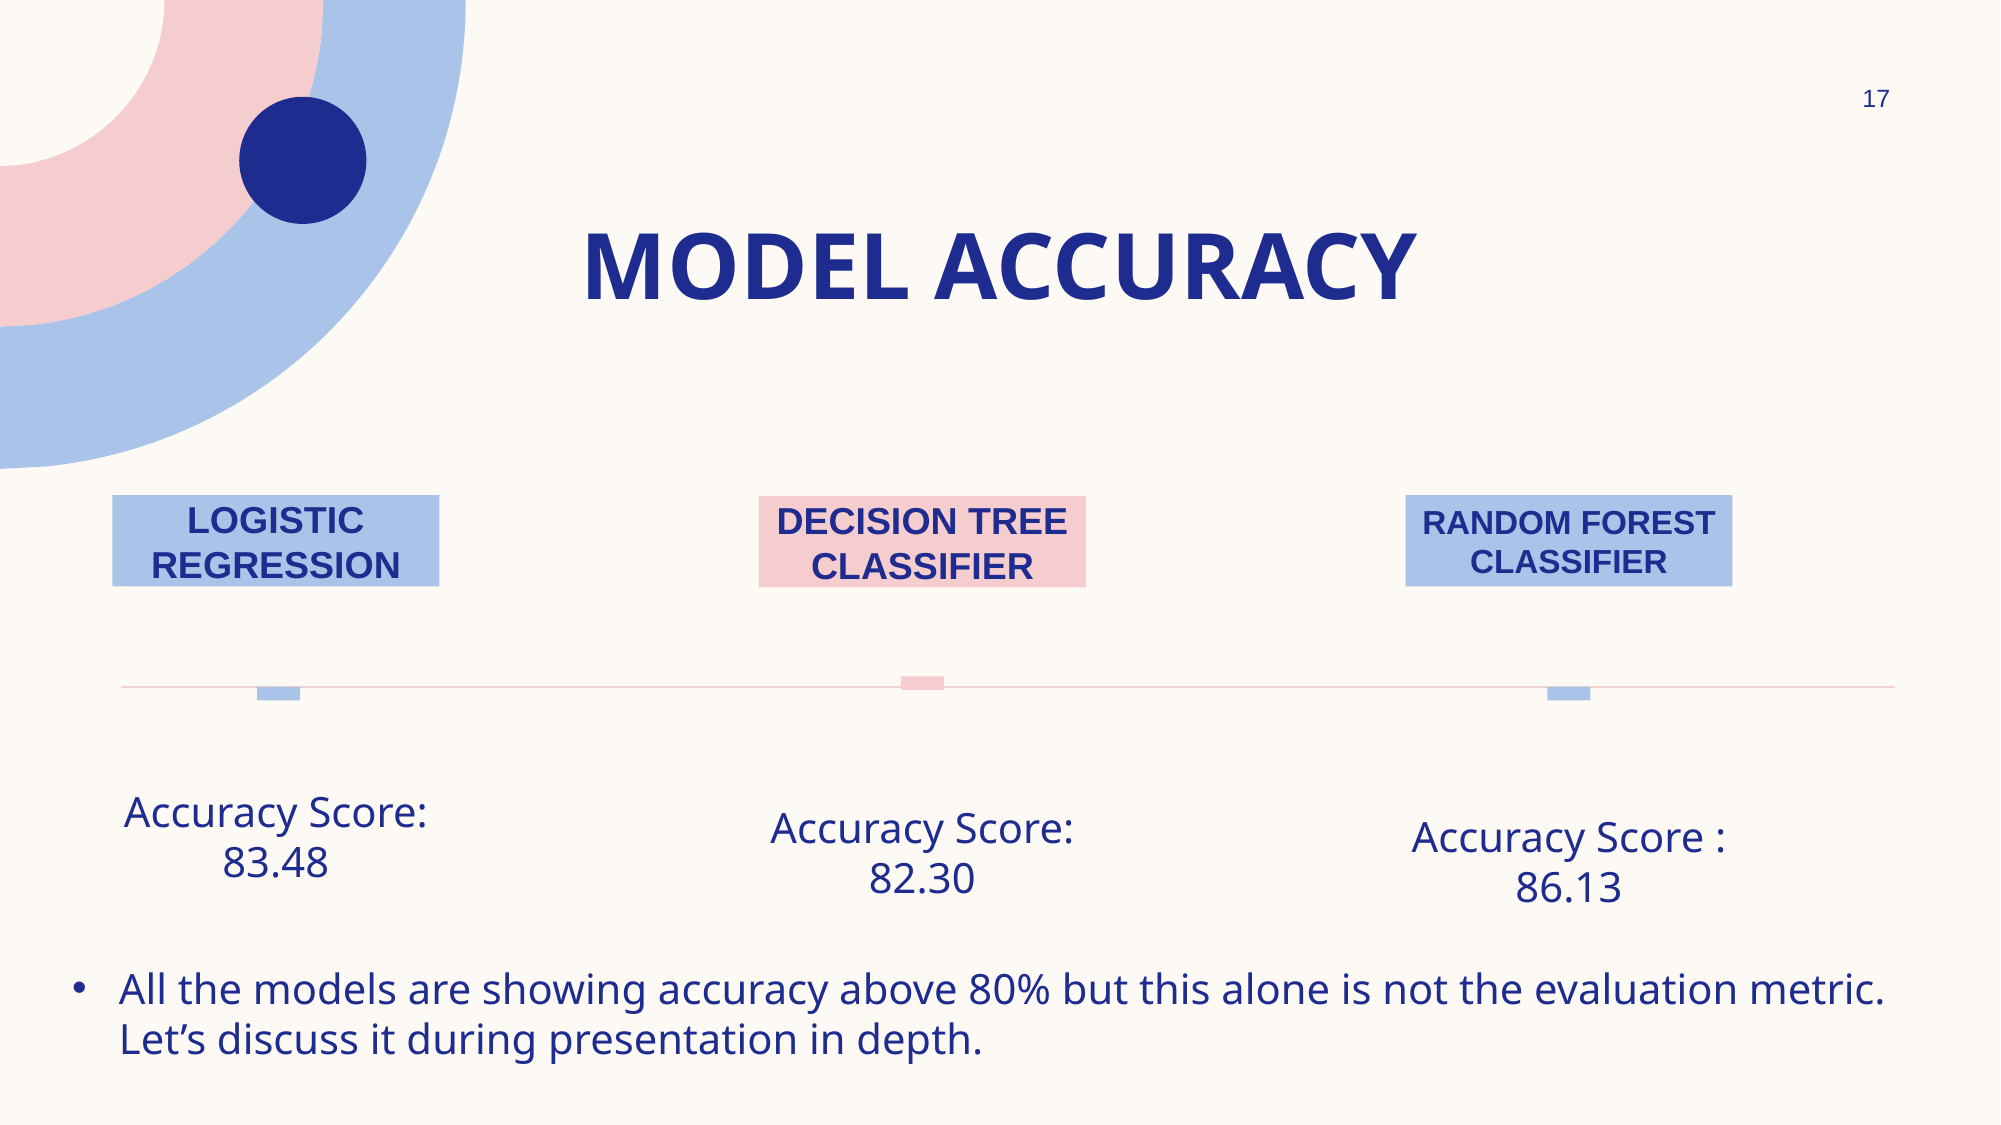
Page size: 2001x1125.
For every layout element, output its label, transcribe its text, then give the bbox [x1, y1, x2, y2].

text_box [1546, 686, 1591, 701]
text_box [900, 675, 945, 691]
slide_number 17 [1795, 75, 1958, 120]
list Logistic Regression [112, 495, 440, 587]
title Model accuracy [124, 199, 1875, 326]
text_box [256, 686, 301, 701]
list Accuracy Score: 82.30 [758, 794, 1086, 925]
list Accuracy Score: 83.48 [112, 778, 440, 909]
list Accuracy Score : 86.13 [1405, 802, 1733, 934]
text_box All the models are showing accuracy above 80% but this alone is not the evaluation metric. Let’s discuss it during presentation in depth. [57, 955, 1930, 1070]
list Decision Tree Classifier [758, 495, 1086, 588]
list Random Forest classifier [1405, 495, 1733, 587]
